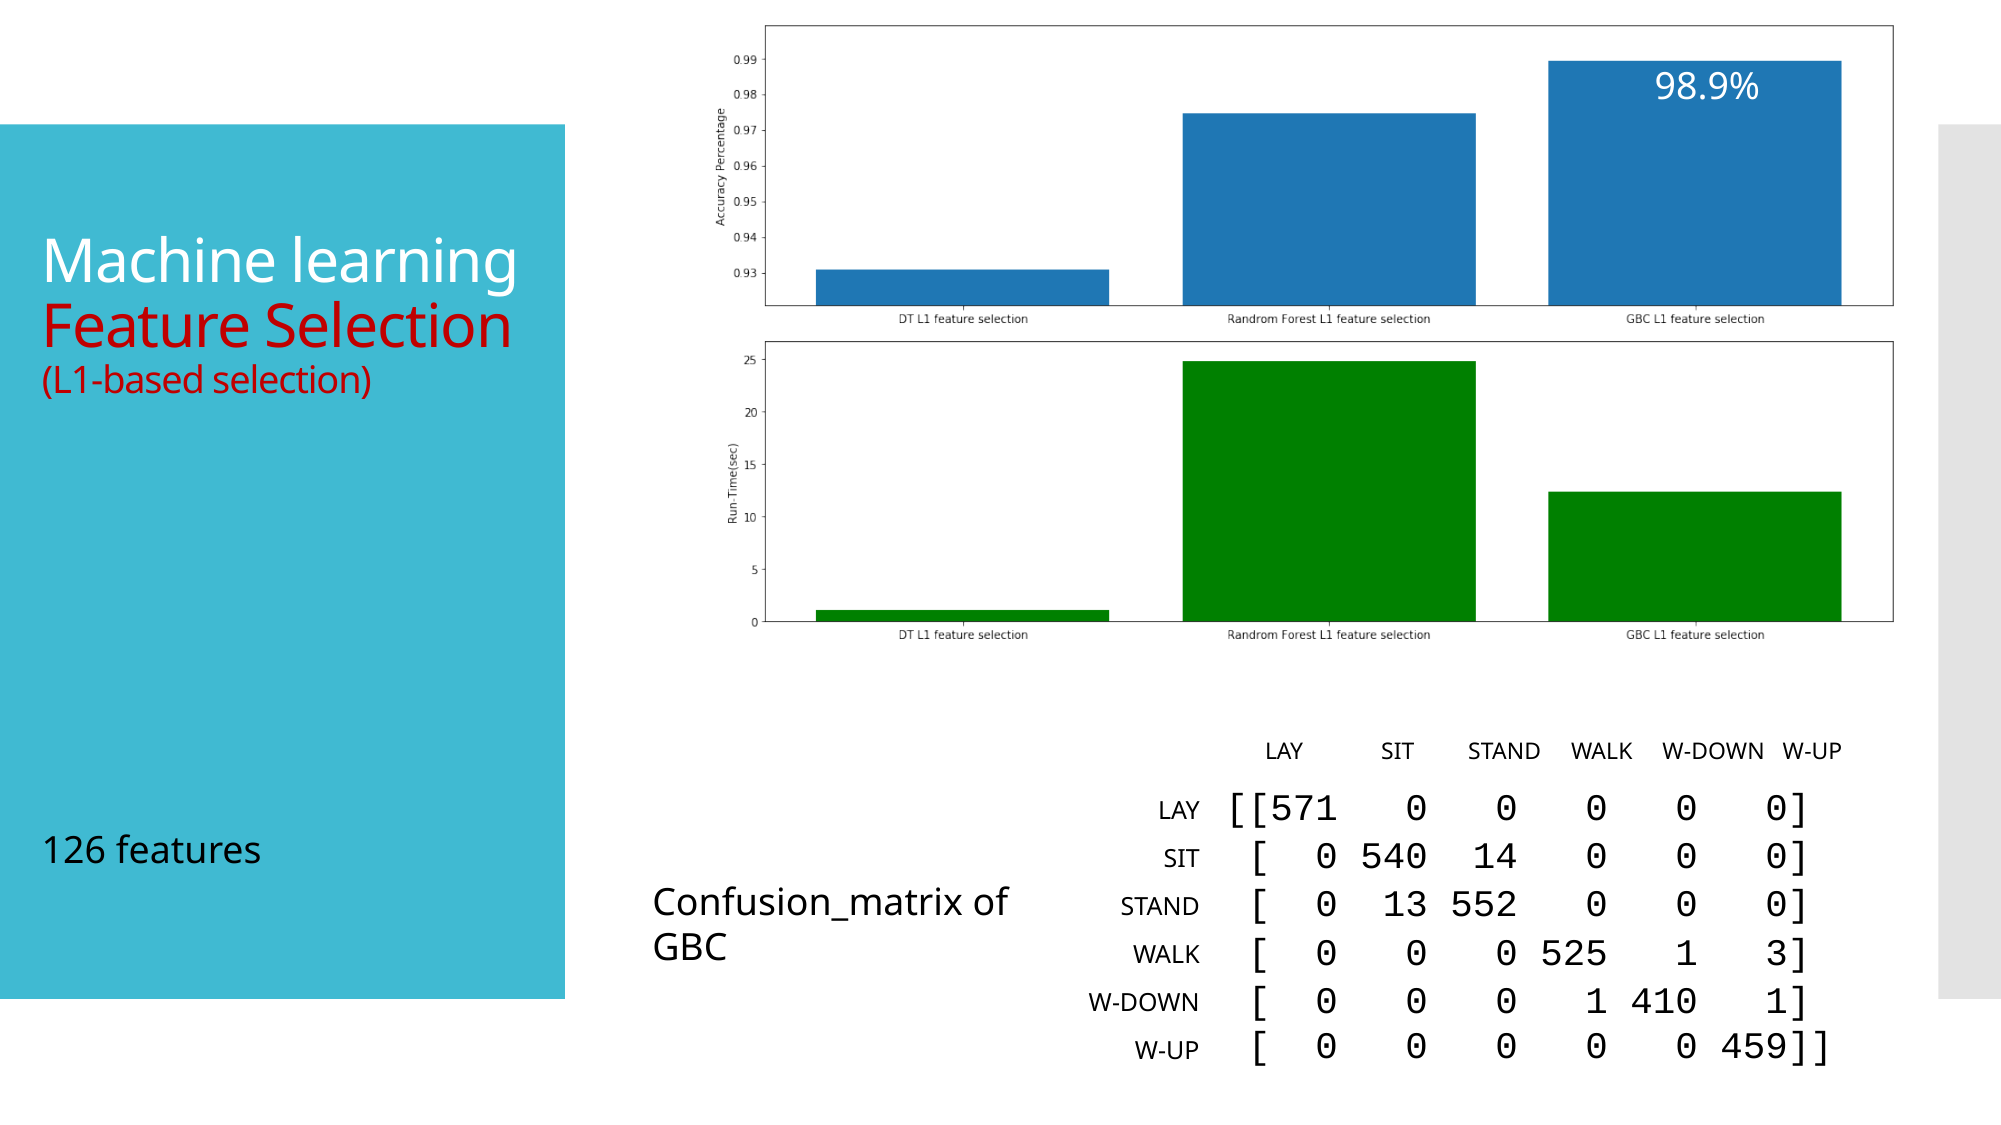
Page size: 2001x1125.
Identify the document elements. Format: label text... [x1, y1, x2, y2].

title Machine learning Feature Selection (L1-based selection) [26, 186, 544, 942]
picture [708, 14, 1904, 648]
text_box Confusion_matrix of GBC [637, 870, 1065, 976]
text_box [[571 0 0 0 0 0] [ 0 540 14 0 0 0] [ 0 13 552 0 0 0] [ 0 0 0 525 1 3] [ 0 0 0 1 410 1] [ 0 0 0 0 0 459]] [1210, 772, 1851, 1074]
text_box 126 features [26, 818, 473, 879]
text_box LAY SIT STAND WALK W-DOWN W-UP [1250, 729, 1878, 799]
text_box LAY SIT STAND WALK W-DOWN W-UP [1065, 772, 1215, 1072]
